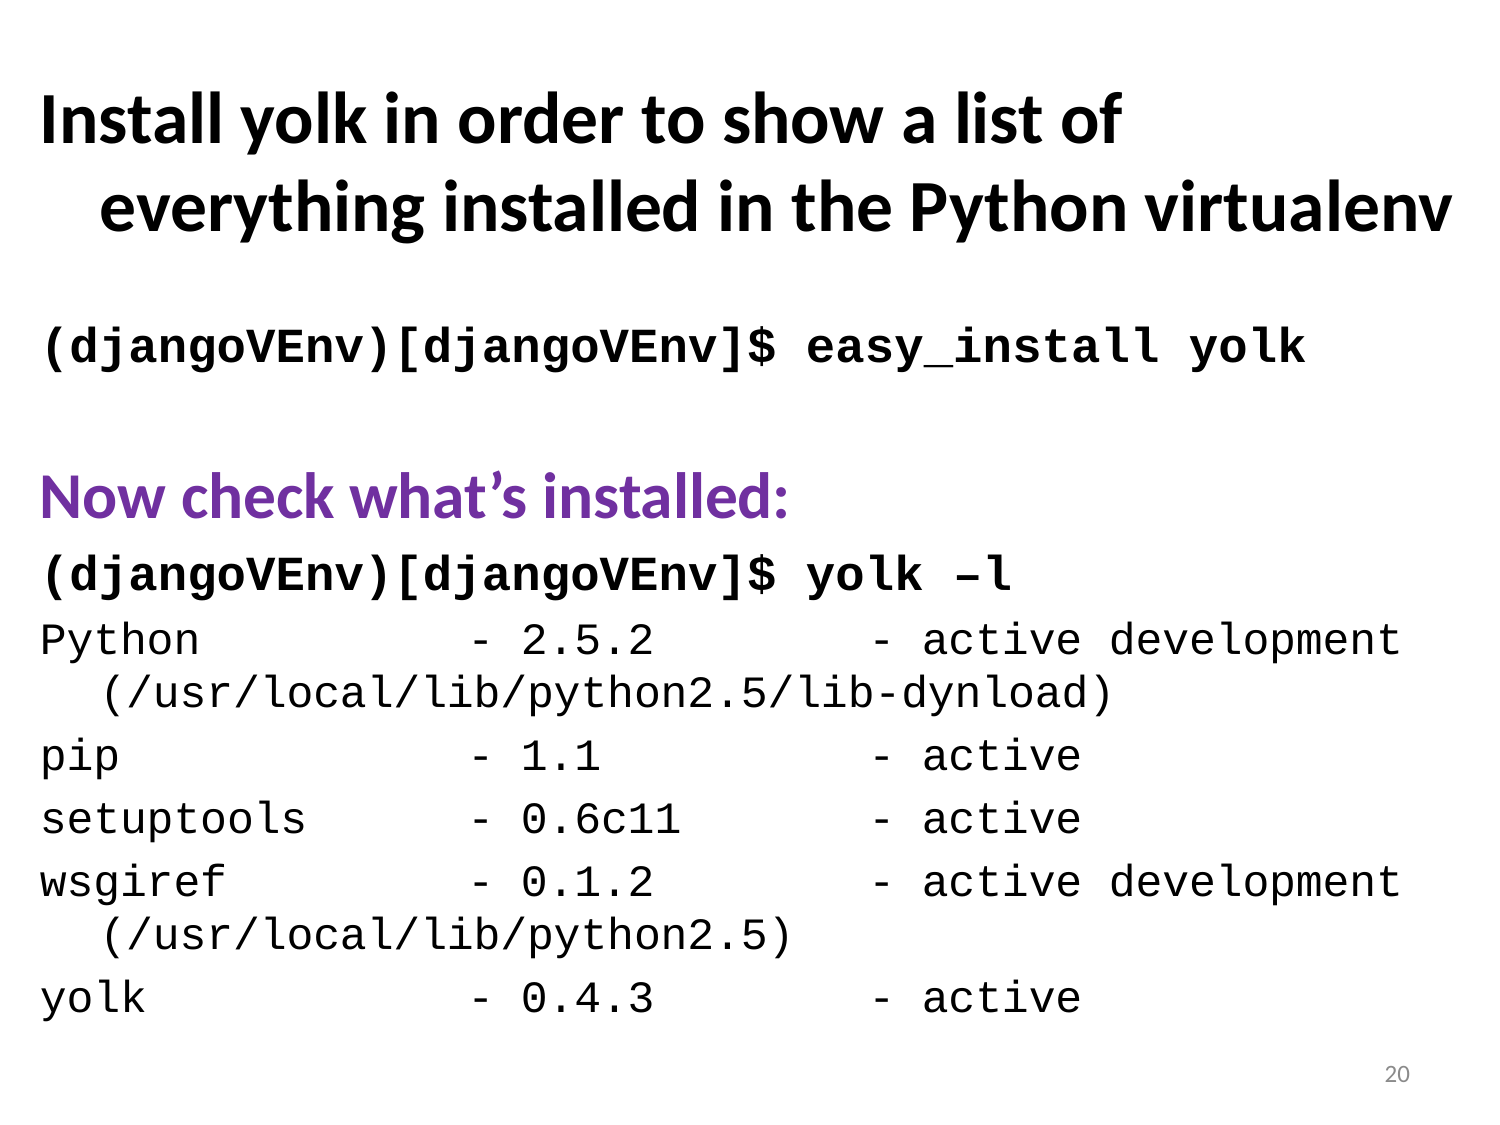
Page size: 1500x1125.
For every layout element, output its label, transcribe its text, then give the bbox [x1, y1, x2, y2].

list Install yolk in order to show a list of everything installed in the Python virtualenv (djangoVEnv)[djangoVEnv]$ easy_install yolk Now check what’s installed: (djangoVEnv)[djangoVEnv]$ yolk –l Python - 2.5.2 - active development (/usr/local/lib/python2.5/lib-dynload) pip - 1.1 - active setuptools - 0.6c11 - active wsgiref - 0.1.2 - active development (/usr/local/lib/python2.5) yolk - 0.4.3 - active [24, 62, 1475, 1063]
slide_number 20 [1074, 1042, 1425, 1103]
